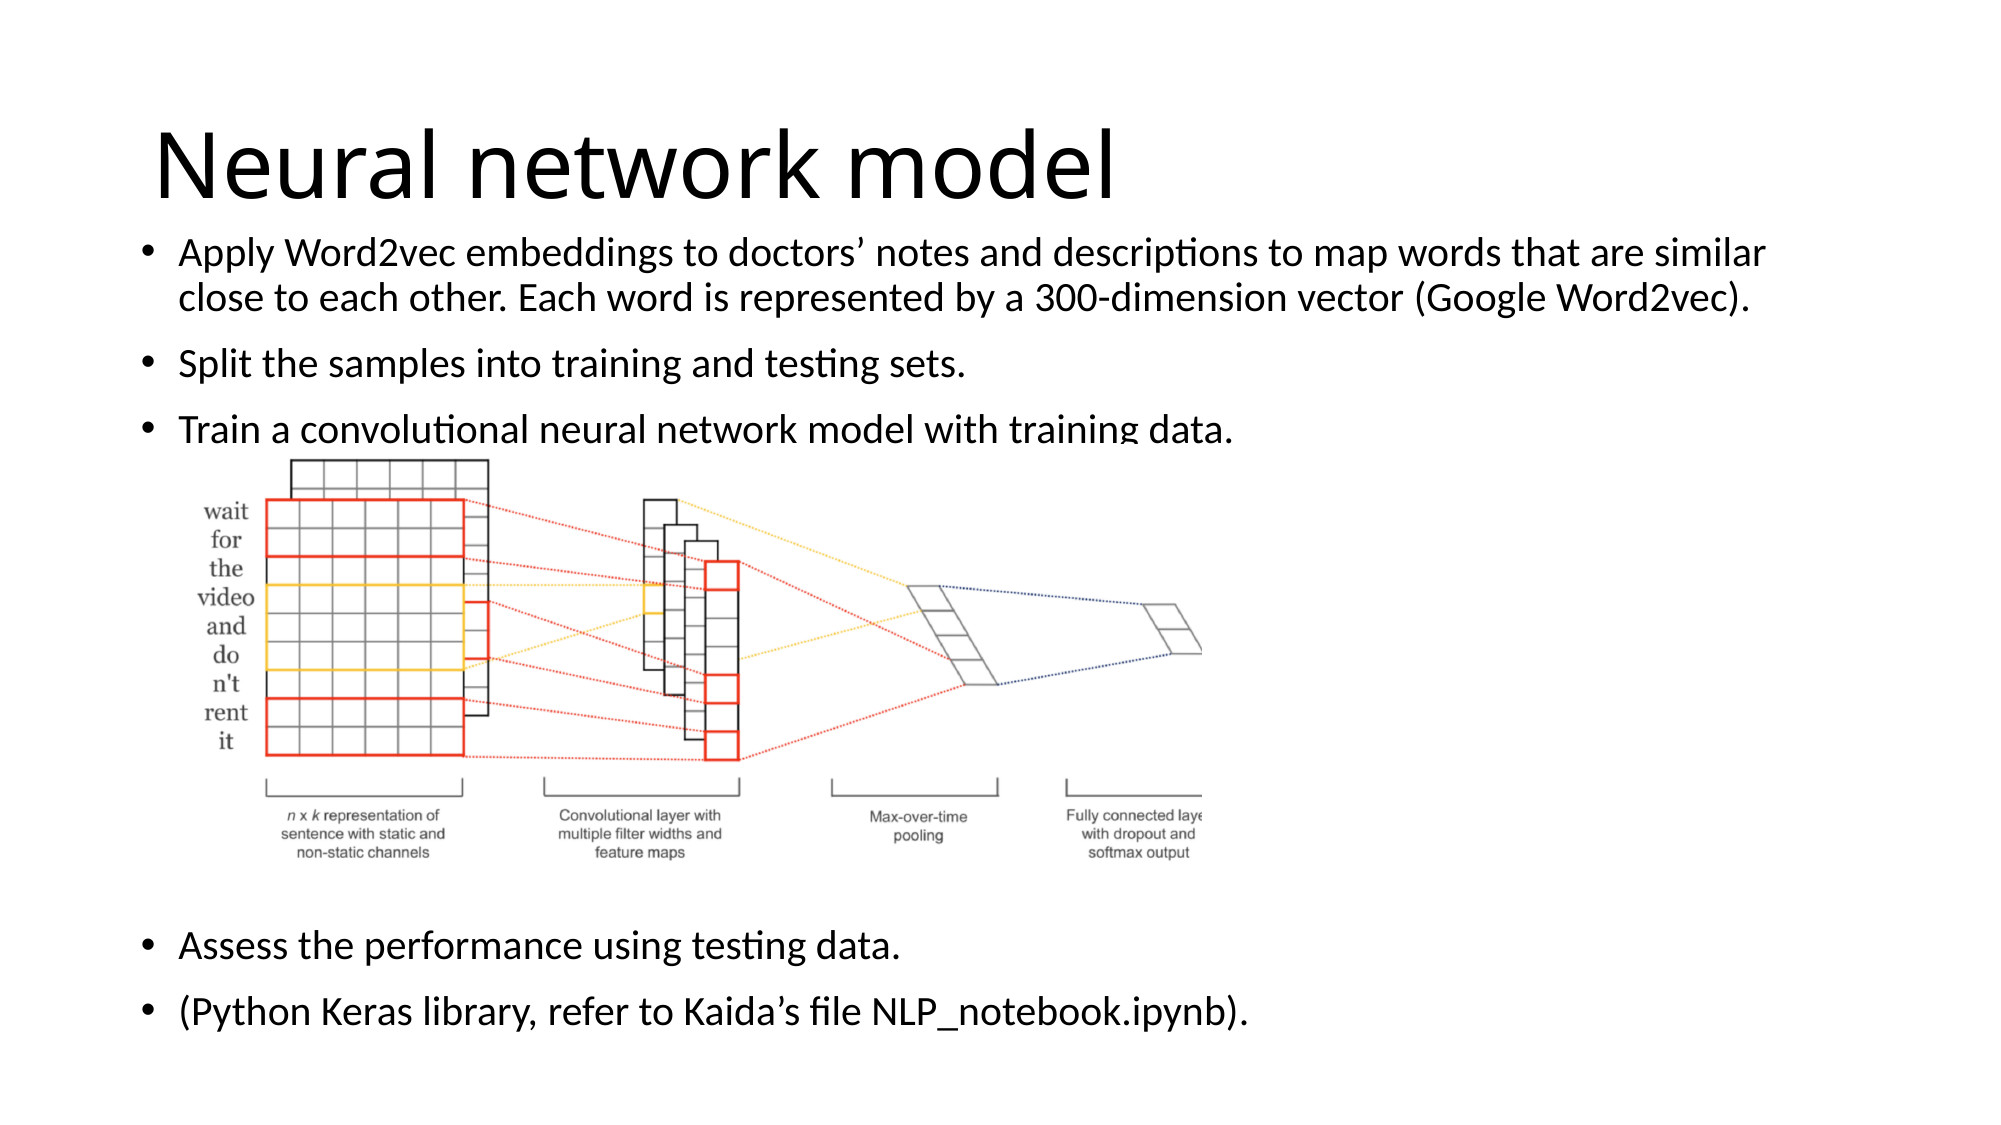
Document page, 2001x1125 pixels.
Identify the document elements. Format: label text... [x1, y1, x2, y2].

picture [195, 444, 1202, 878]
title Neural network model [137, 59, 1863, 278]
list Apply Word2vec embeddings to doctors’ notes and descriptions to map words that are similar close to each other. Each word is represented by a 300-dimension vector (Google Word2vec). Split the samples into training and testing sets. Train a convolutional neural network model with training data. Assess the performance using testing data. (Python Keras library, refer to Kaida’s file NLP_notebook.ipynb). [125, 222, 1851, 1100]
